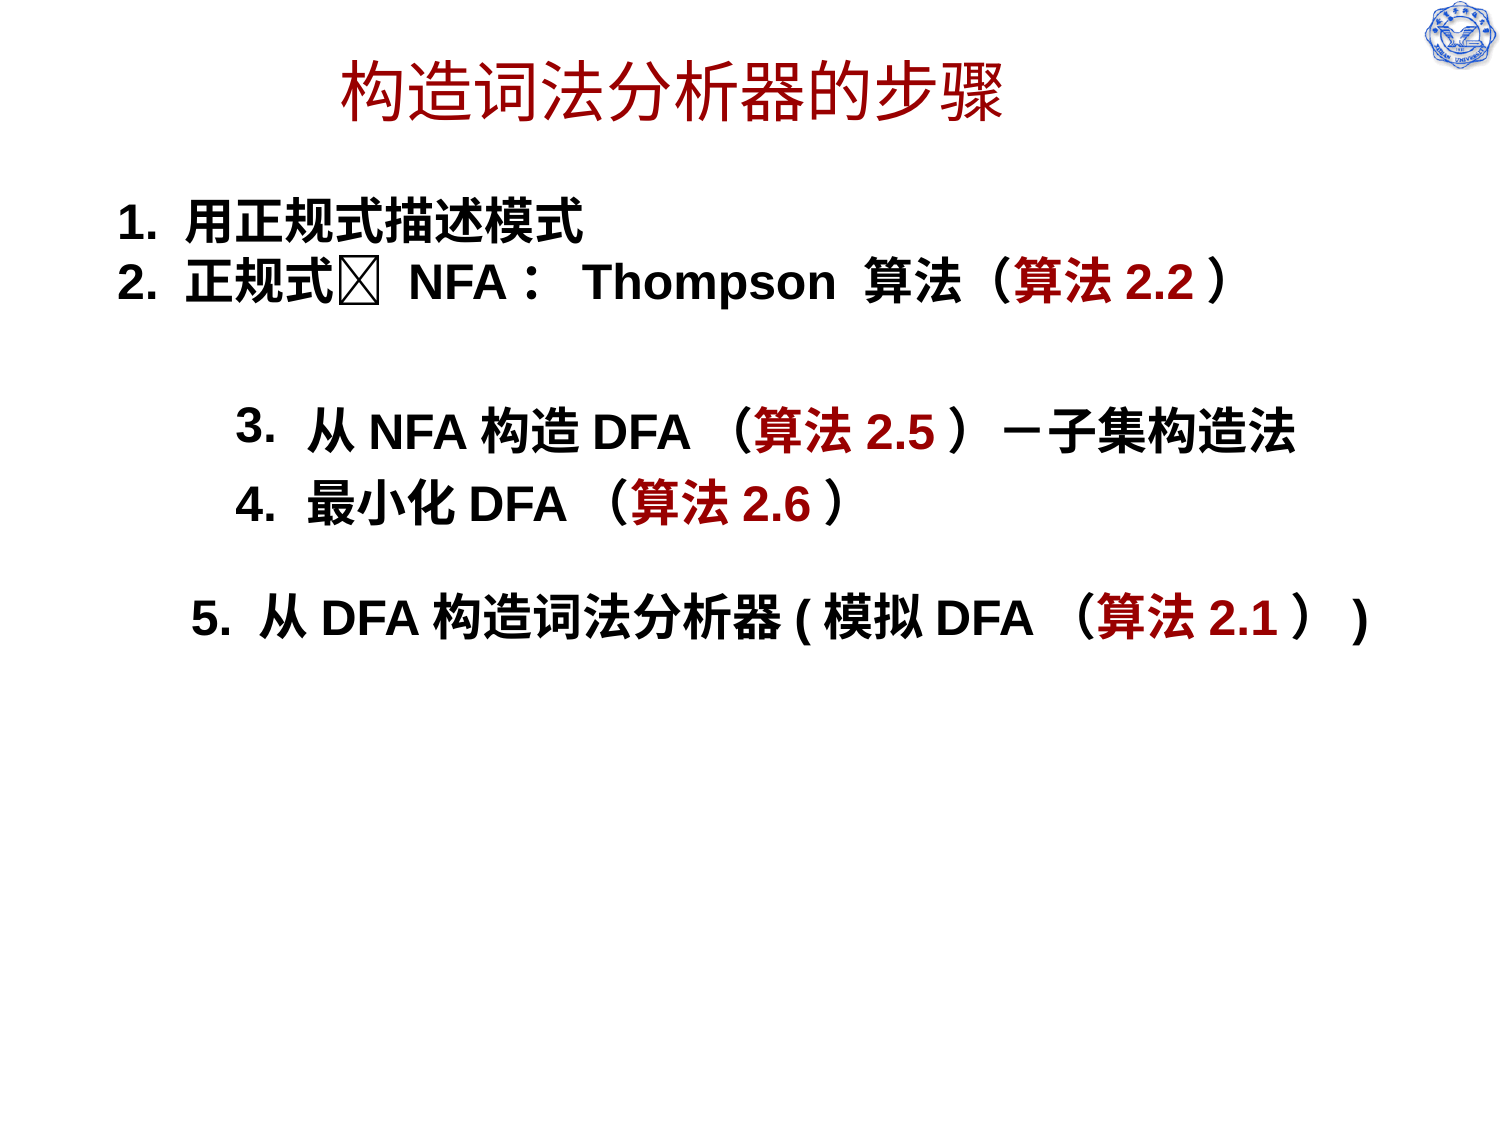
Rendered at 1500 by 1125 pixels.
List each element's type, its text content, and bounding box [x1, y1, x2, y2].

text_box 3. [145, 385, 367, 460]
text_box 1. 用正规式描述模式 2. 正规式 NFA：Thompson 算法（算法2.2） [102, 181, 1422, 317]
text_box 5. 从DFA构造词法分析器(模拟DFA（算法2.1）) [101, 566, 1459, 654]
text_box 从NFA构造DFA（算法2.5）－子集构造法 最小化DFA（算法2.6） [291, 379, 1329, 539]
picture [1423, 0, 1500, 70]
text_box 4. [145, 463, 367, 539]
text_box 构造词法分析器的步骤 [289, 42, 1057, 138]
